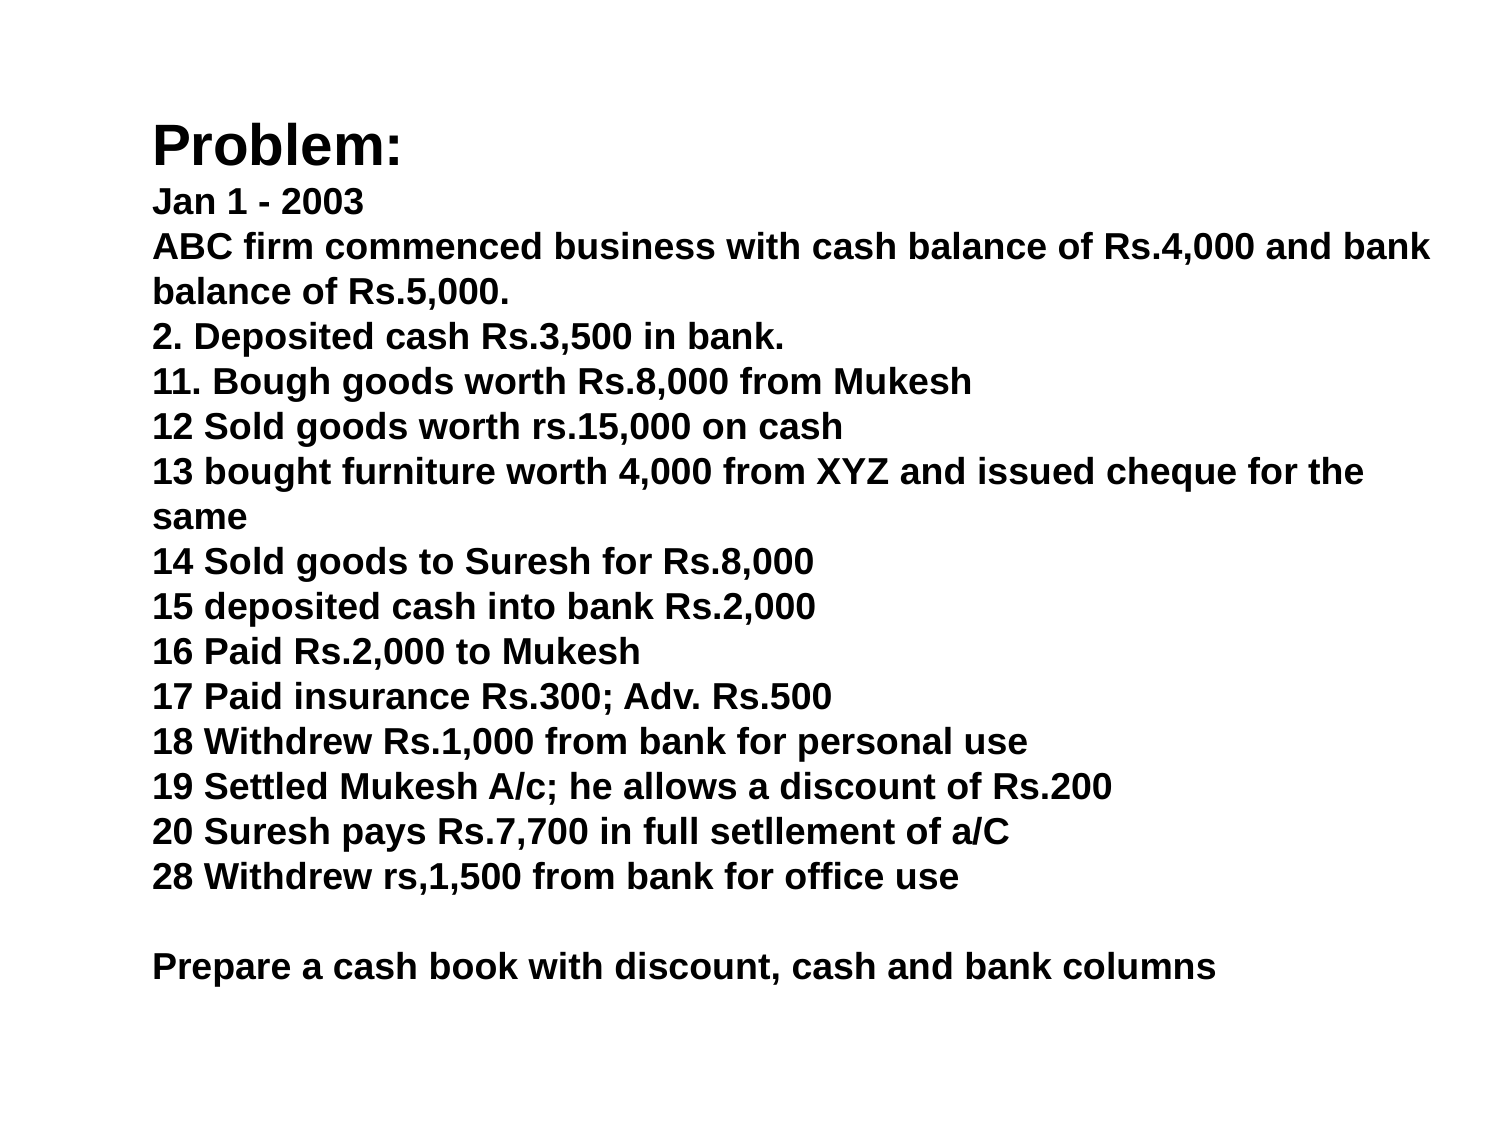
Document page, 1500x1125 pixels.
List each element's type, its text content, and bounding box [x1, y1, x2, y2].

text_box Problem: Jan 1 - 2003 ABC firm commenced business with cash balance of Rs.4,000 and bank balance of Rs.5,000. 2. Deposited cash Rs.3,500 in bank. 11. Bough goods worth Rs.8,000 from Mukesh 12 Sold goods worth rs.15,000 on cash 13 bought furniture worth 4,000 from XYZ and issued cheque for the same 14 Sold goods to Suresh for Rs.8,000 15 deposited cash into bank Rs.2,000 16 Paid Rs.2,000 to Mukesh 17 Paid insurance Rs.300; Adv. Rs.500 18 Withdrew Rs.1,000 from bank for personal use 19 Settled Mukesh A/c; he allows a discount of Rs.200 20 Suresh pays Rs.7,700 in full setllement of a/C 28 Withdrew rs,1,500 from bank for office use Prepare a cash book with discount, cash and bank columns [137, 99, 1475, 1040]
